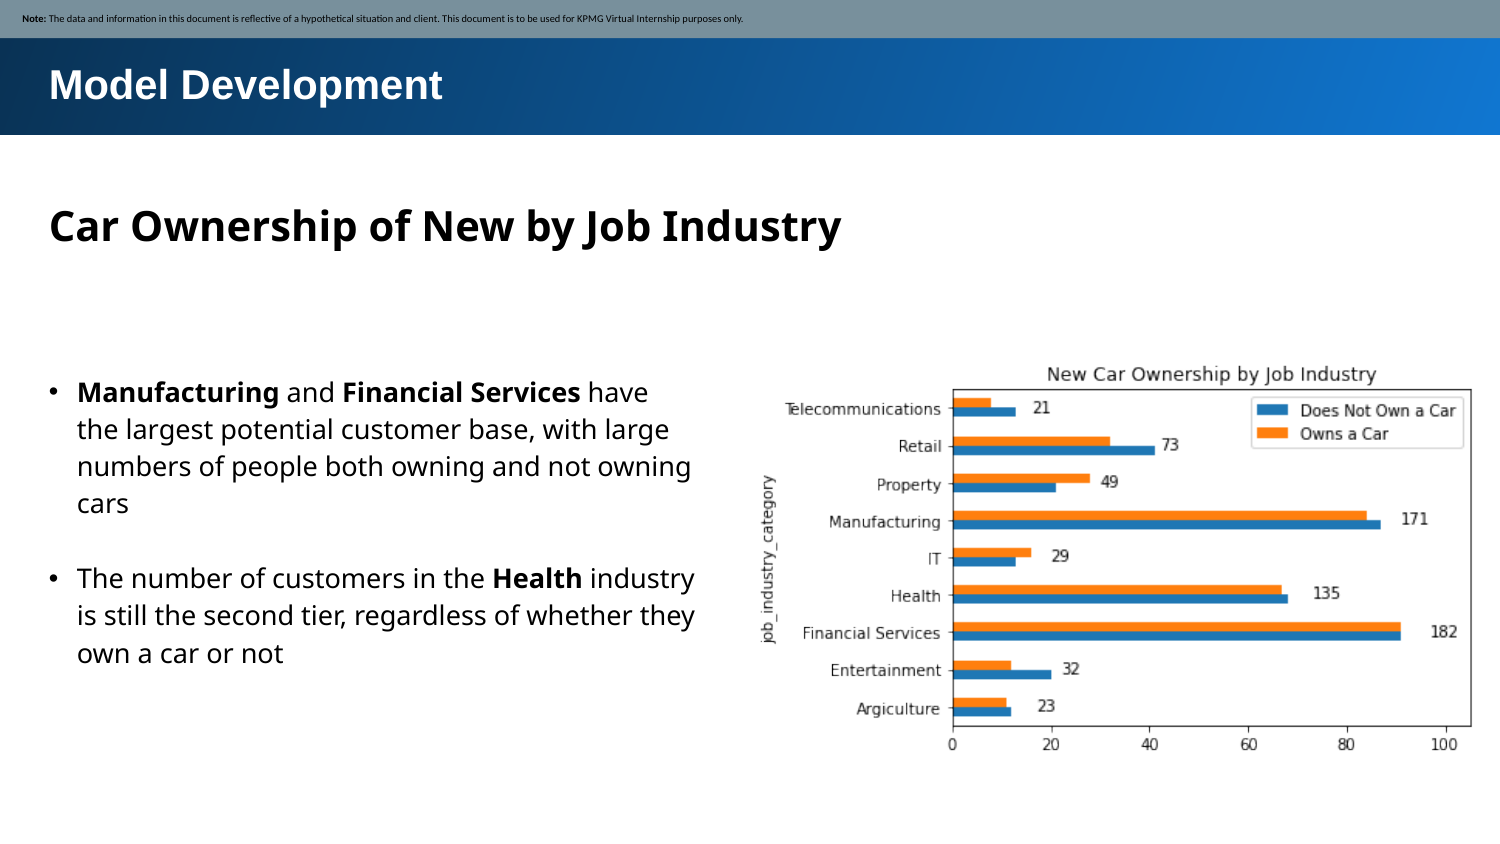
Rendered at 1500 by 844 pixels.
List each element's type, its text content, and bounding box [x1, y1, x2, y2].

text_box Car Ownership of New by Job Industry [33, 177, 1439, 266]
text_box [0, 39, 1500, 135]
picture [749, 354, 1480, 764]
text_box Note: The data and information in this document is reflective of a hypothetical situation and client. This document is to be used for KPMG Virtual Internship purposes only. [0, 0, 1500, 39]
text_box Manufacturing and Financial Services have the largest potential customer base, with large numbers of people both owning and not owning cars The number of customers in the Health industry is still the second tier, regardless of whether they own a car or not [33, 355, 712, 684]
text_box Model Development [33, 43, 1439, 124]
